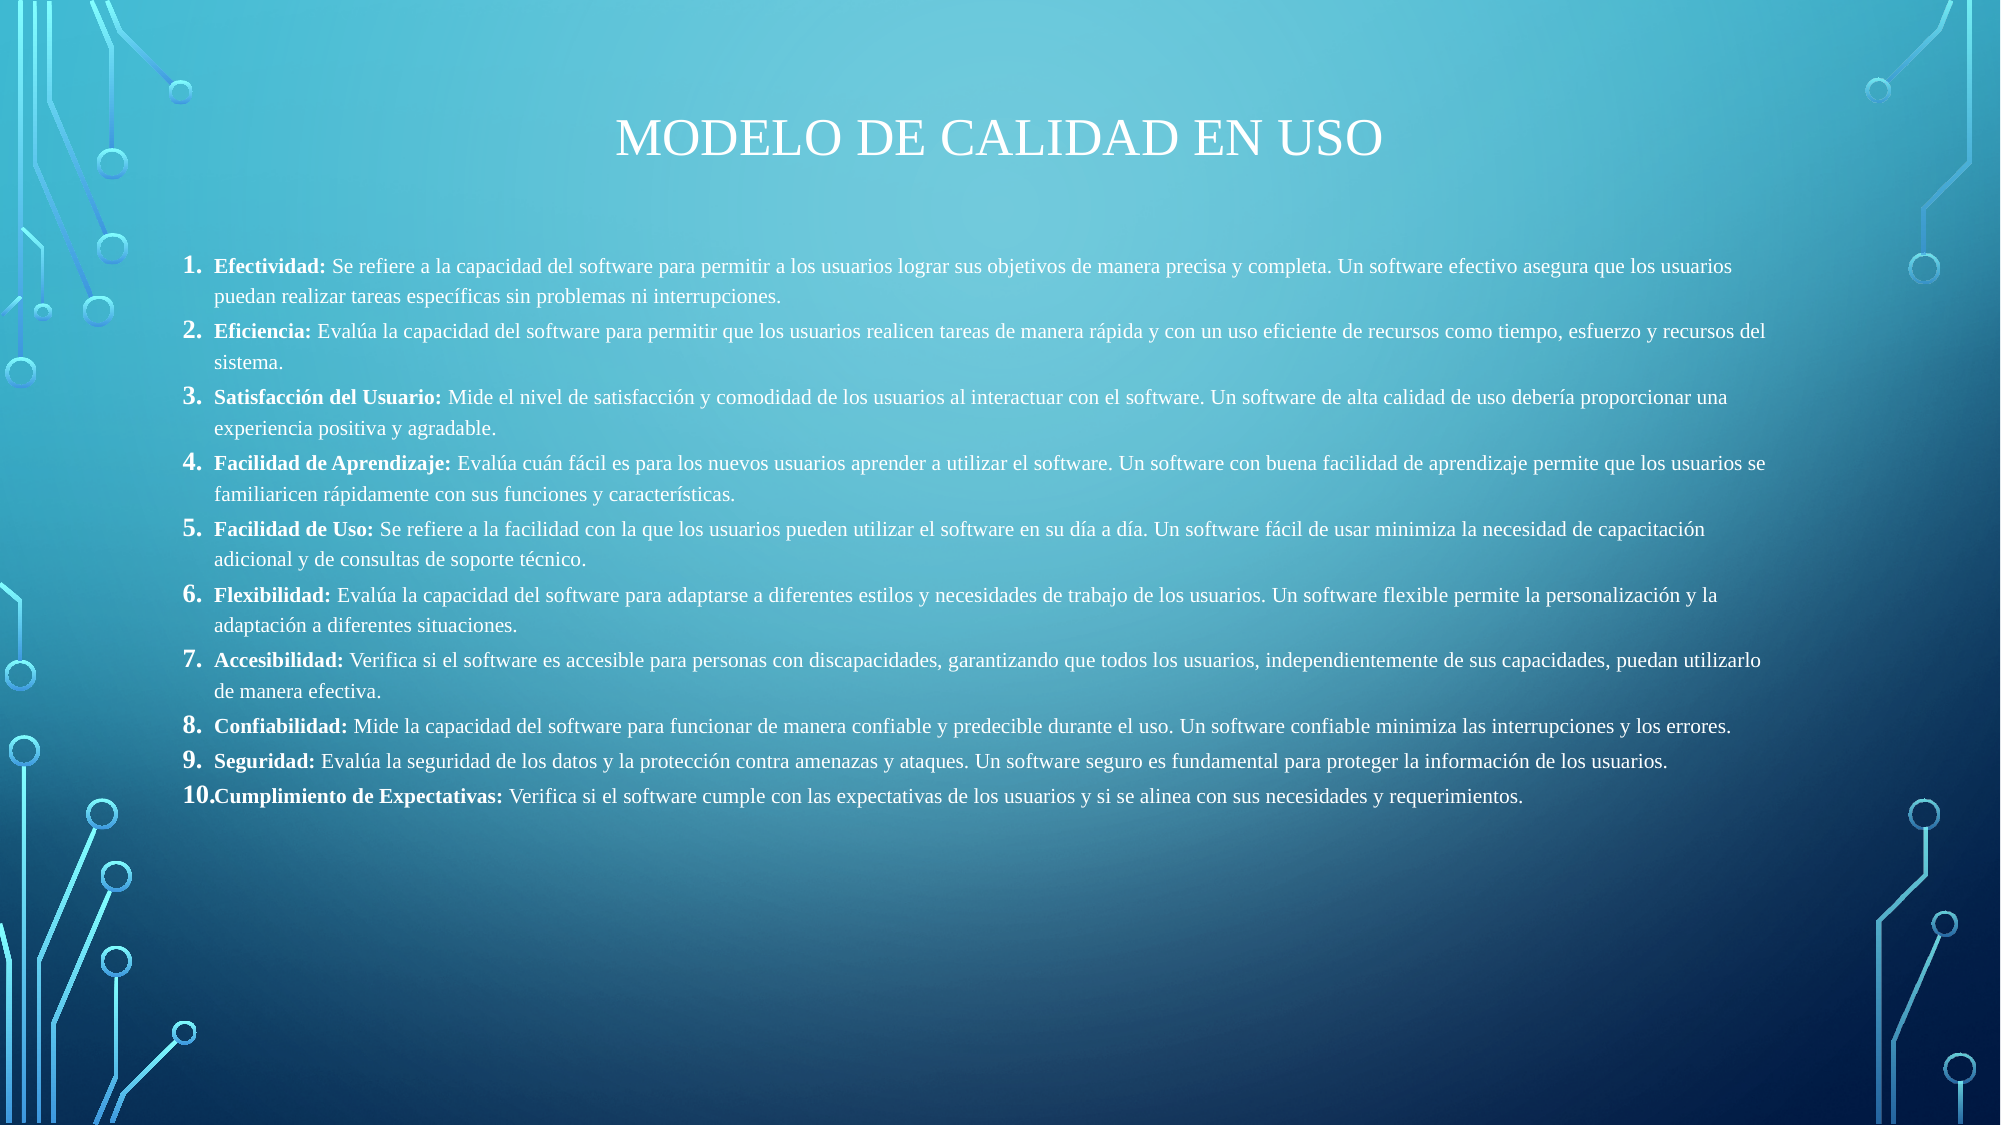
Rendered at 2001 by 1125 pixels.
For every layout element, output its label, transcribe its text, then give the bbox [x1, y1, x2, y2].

title Modelo de Calidad en uso [187, 101, 1813, 240]
list Efectividad: Se refiere a la capacidad del software para permitir a los usuarios lograr sus objetivos de manera precisa y completa. Un software efectivo asegura que los usuarios puedan realizar tareas específicas sin problemas ni interrupciones. Eficiencia: Evalúa la capacidad del software para permitir que los usuarios realicen tareas de manera rápida y con un uso eficiente de recursos como tiempo, esfuerzo y recursos del sistema. Satisfacción del Usuario: Mide el nivel de satisfacción y comodidad de los usuarios al interactuar con el software. Un software de alta calidad de uso debería proporcionar una experiencia positiva y agradable. Facilidad de Aprendizaje: Evalúa cuán fácil es para los nuevos usuarios aprender a utilizar el software. Un software con buena facilidad de aprendizaje permite que los usuarios se familiaricen rápidamente con sus funciones y características. Facilidad de Uso: Se refiere a la facilidad con la que los usuarios pueden utilizar el software en su día a día. Un software fácil de usar minimiza la necesidad de capacitación adicional y de consultas de soporte técnico. Flexibilidad: Evalúa la capacidad del software para adaptarse a diferentes estilos y necesidades de trabajo de los usuarios. Un software flexible permite la personalización y la adaptación a diferentes situaciones. Accesibilidad: Verifica si el software es accesible para personas con discapacidades, garantizando que todos los usuarios, independientemente de sus capacidades, puedan utilizarlo de manera efectiva. Confiabilidad: Mide la capacidad del software para funcionar de manera confiable y predecible durante el uso. Un software confiable minimiza las interrupciones y los errores. Seguridad: Evalúa la seguridad de los datos y la protección contra amenazas y ataques. Un software seguro es fundamental para proteger la información de los usuarios. Cumplimiento de Expectativas: Verifica si el software cumple con las expectativas de los usuarios y si se alinea con sus necesidades y requerimientos. [167, 239, 1793, 821]
